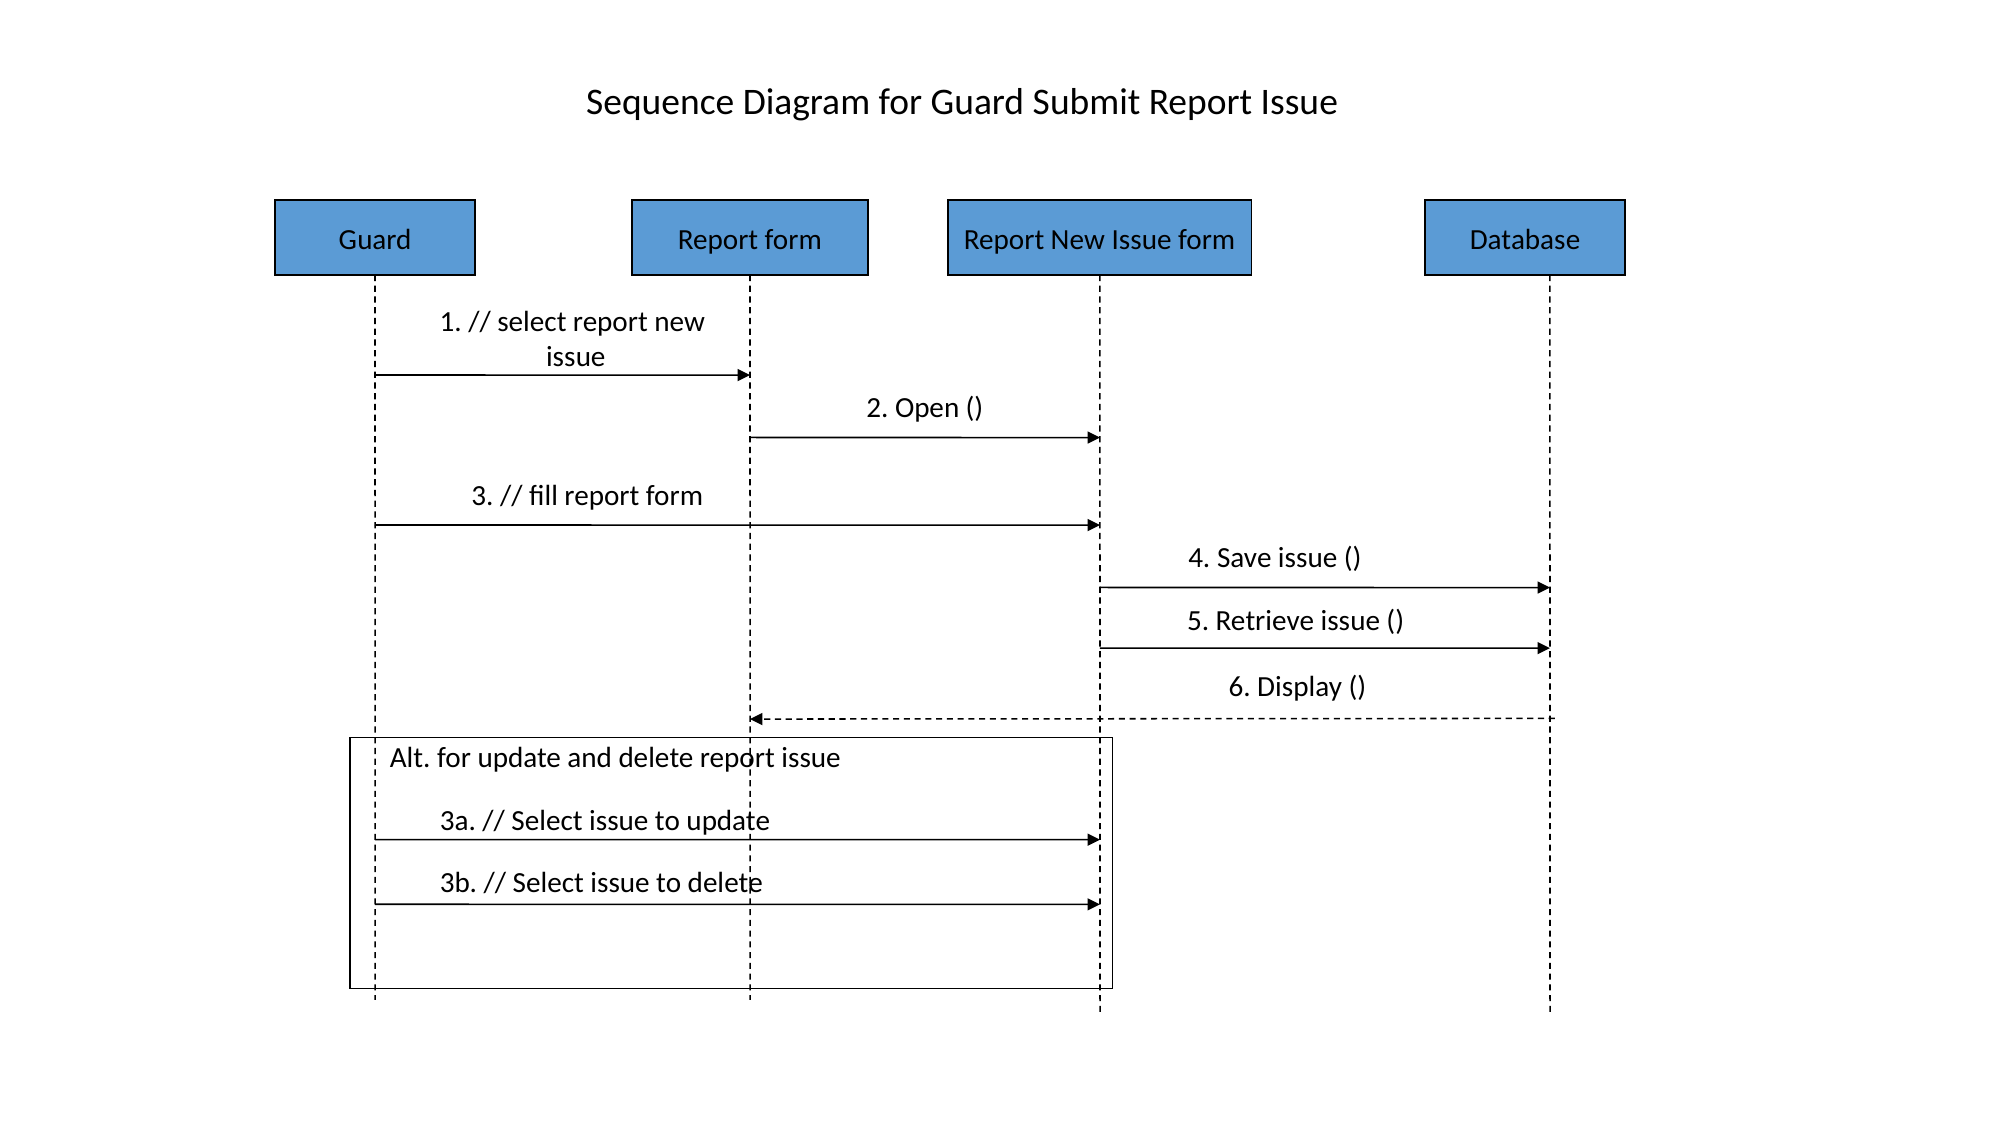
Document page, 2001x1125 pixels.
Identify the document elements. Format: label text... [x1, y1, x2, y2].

text_box [749, 431, 1100, 444]
text_box 6. Display () [1147, 665, 1448, 704]
text_box Sequence Diagram for Guard Submit Report Issue [549, 50, 1375, 150]
text_box [1099, 581, 1550, 594]
text_box Report form [632, 199, 868, 275]
text_box [374, 518, 1100, 532]
text_box 3. // fill report form [437, 474, 738, 513]
text_box [1099, 641, 1550, 655]
text_box 2. Open () [774, 387, 1075, 425]
text_box 1. // select report new issue [486, 318, 665, 357]
text_box 4. Save issue () [1124, 537, 1425, 575]
text_box 3a. // Select issue to update [425, 800, 900, 838]
text_box Guard [275, 199, 475, 275]
text_box [750, 712, 764, 726]
text_box Alt. for update and delete report issue [375, 737, 850, 775]
text_box Report New Issue form [948, 199, 1252, 275]
text_box [374, 833, 1100, 846]
text_box [374, 368, 751, 382]
text_box [374, 898, 1100, 911]
text_box Database [1425, 199, 1625, 275]
text_box 5. Retrieve issue () [1145, 600, 1446, 638]
text_box 3b. // Select issue to delete [425, 862, 900, 900]
text_box [349, 737, 1113, 989]
